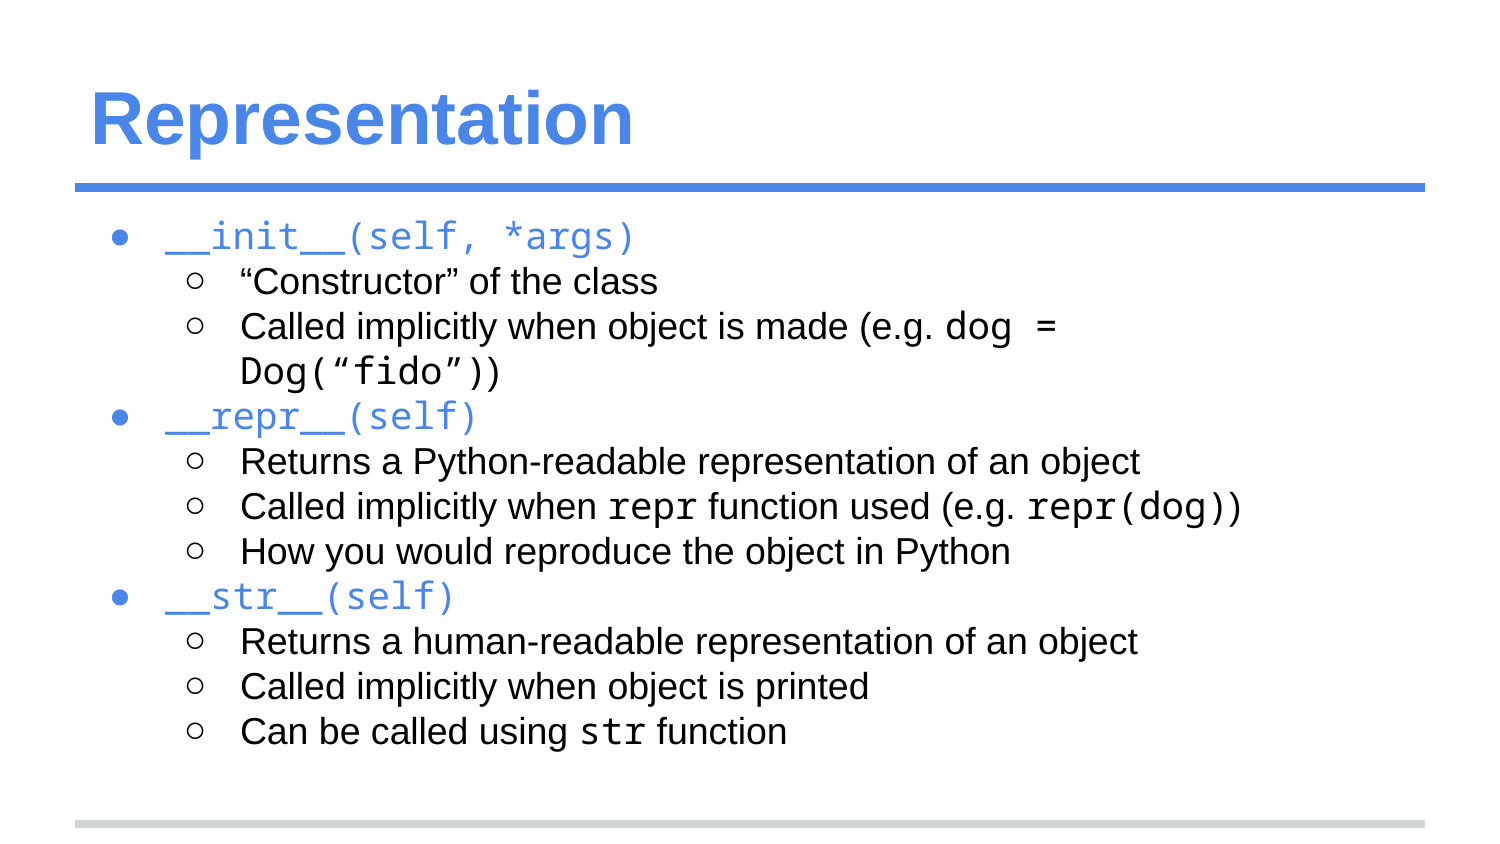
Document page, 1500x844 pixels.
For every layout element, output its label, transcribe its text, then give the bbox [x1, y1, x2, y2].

title Representation [75, 33, 1425, 175]
list __init__(self, *args) “Constructor” of the class Called implicitly when object is made (e.g. dog = Dog(“fido”)) __repr__(self) Returns a Python-readable representation of an object Called implicitly when repr function used (e.g. repr(dog)) How you would reproduce the object in Python __str__(self) Returns a human-readable representation of an object Called implicitly when object is printed Can be called using str function [75, 196, 1312, 808]
